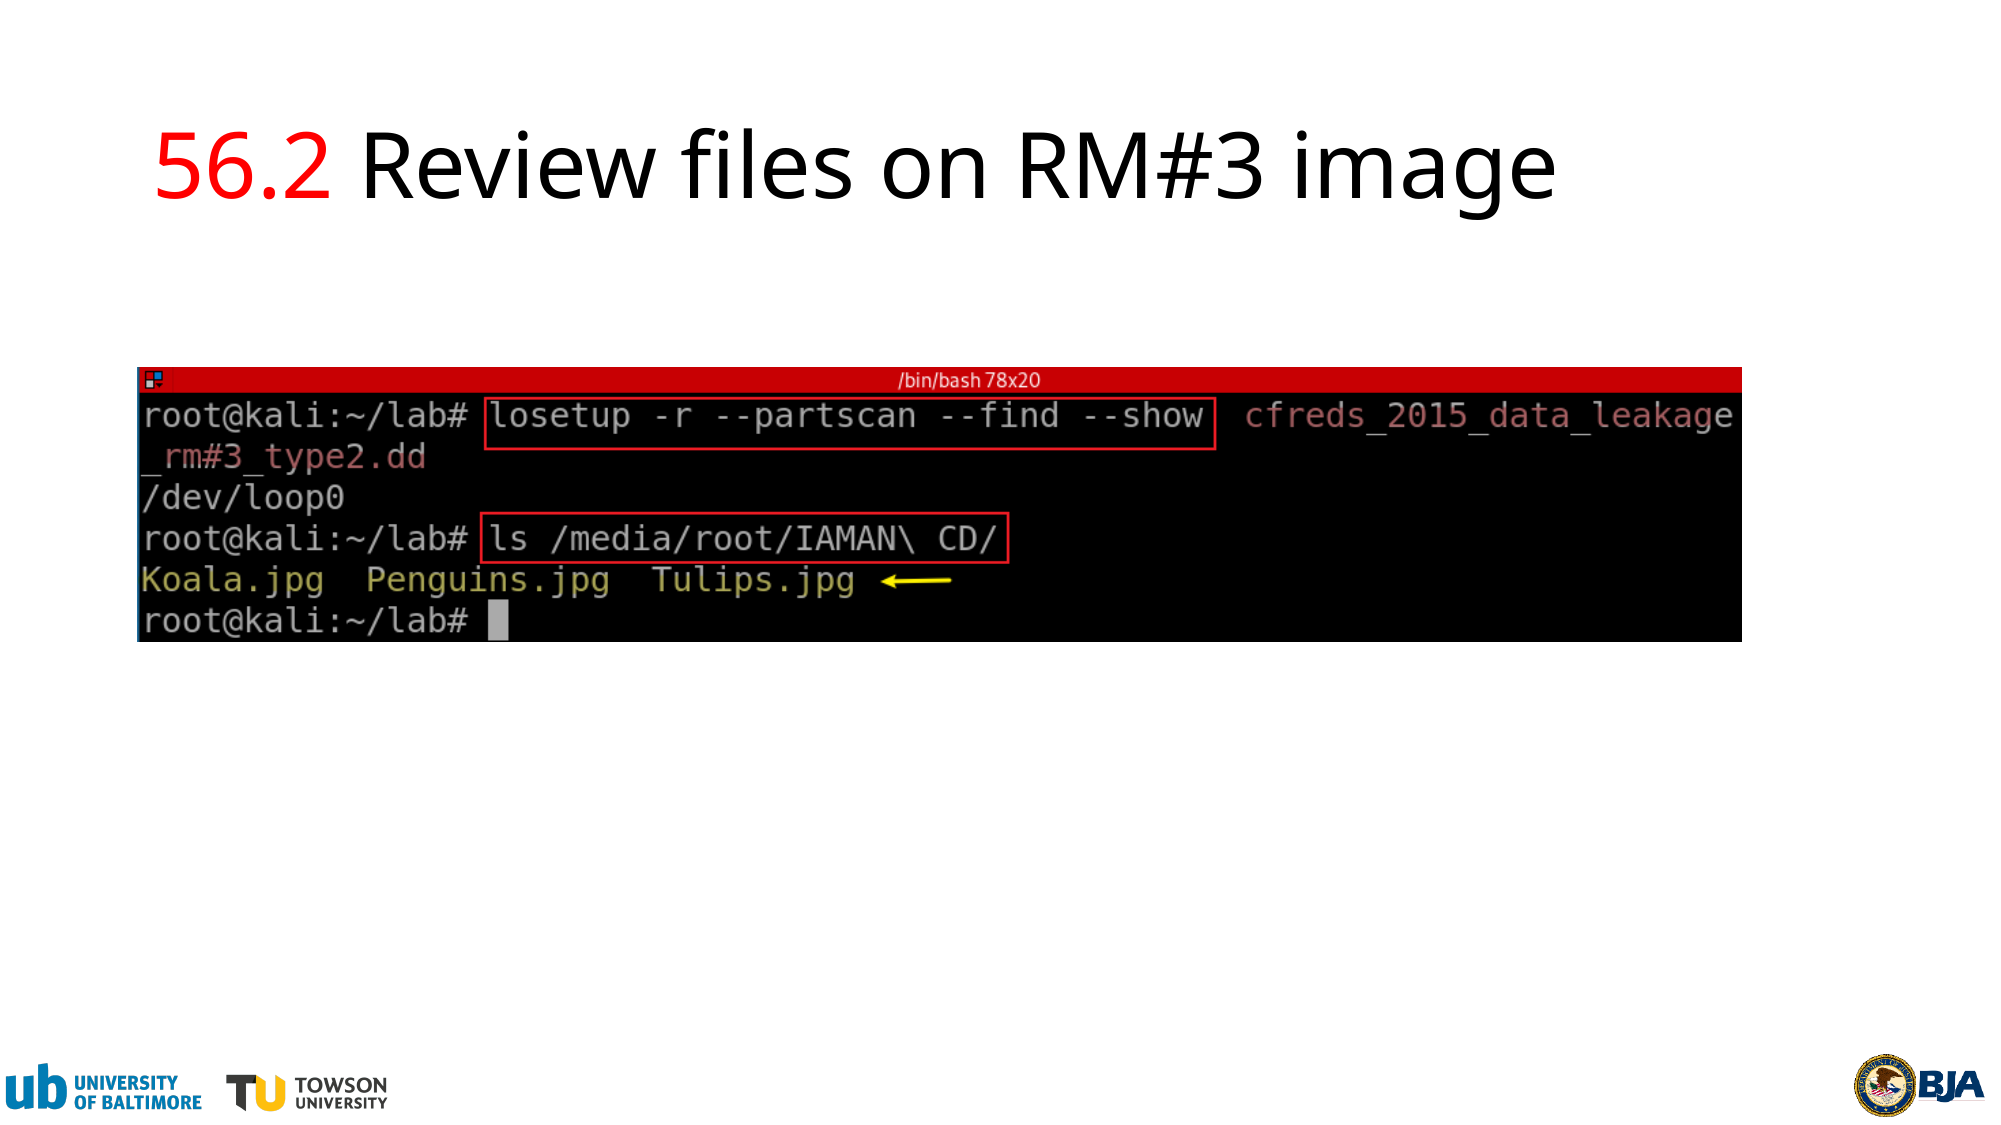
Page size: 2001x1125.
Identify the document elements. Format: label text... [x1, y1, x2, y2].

title 56.2 Review files on RM#3 image [137, 59, 1863, 278]
picture [1854, 1054, 1986, 1117]
picture [0, 1031, 407, 1125]
picture [137, 367, 1742, 642]
